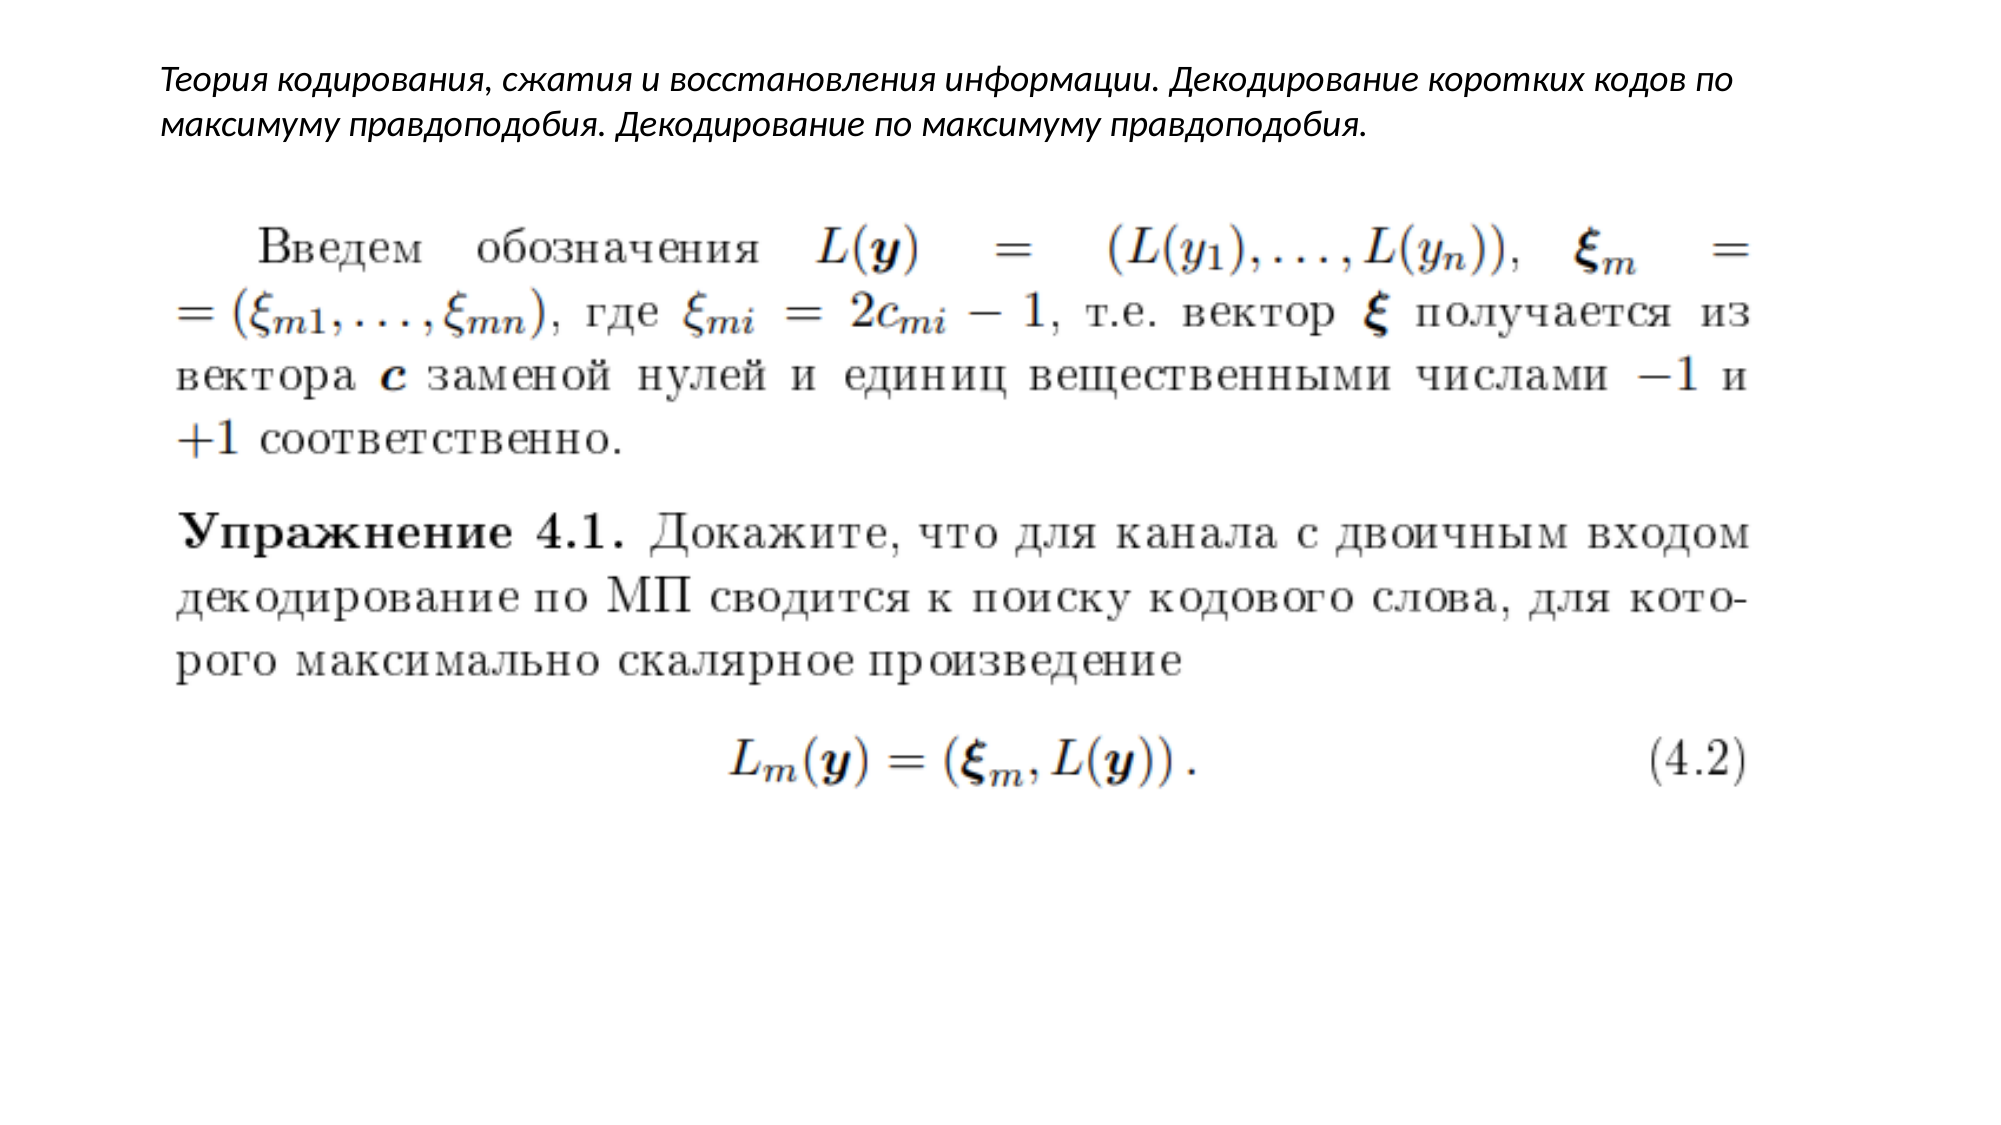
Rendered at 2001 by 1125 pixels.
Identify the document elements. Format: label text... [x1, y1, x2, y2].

text_box Теория кодирования, сжатия и восстановления информации. Декодирование коротких кодов по максимуму правдоподобия. Декодирование по максимуму правдоподобия. [144, 46, 1937, 152]
picture [163, 209, 1808, 820]
